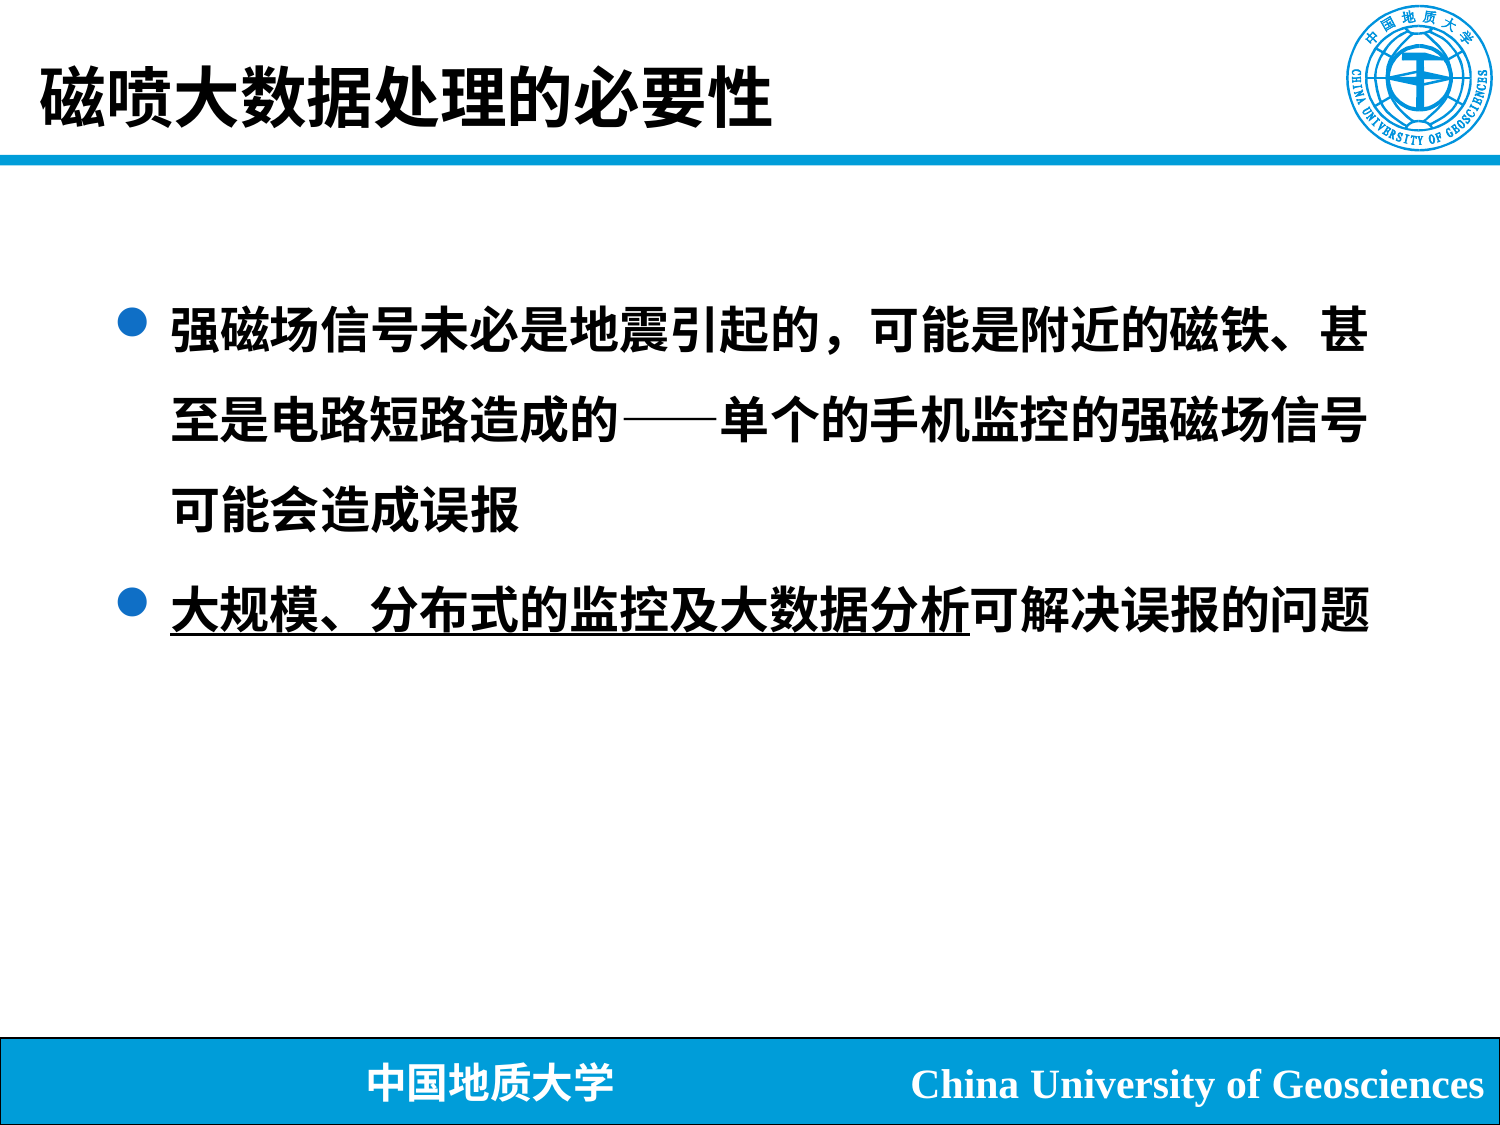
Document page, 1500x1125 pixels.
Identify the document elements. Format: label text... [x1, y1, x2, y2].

title 磁喷大数据处理的必要性 [24, 45, 1464, 146]
list 强磁场信号未必是地震引起的，可能是附近的磁铁、甚至是电路短路造成的——单个的手机监控的强磁场信号可能会造成误报 大规模、分布式的监控及大数据分析可解决误报的问题 [98, 261, 1411, 885]
